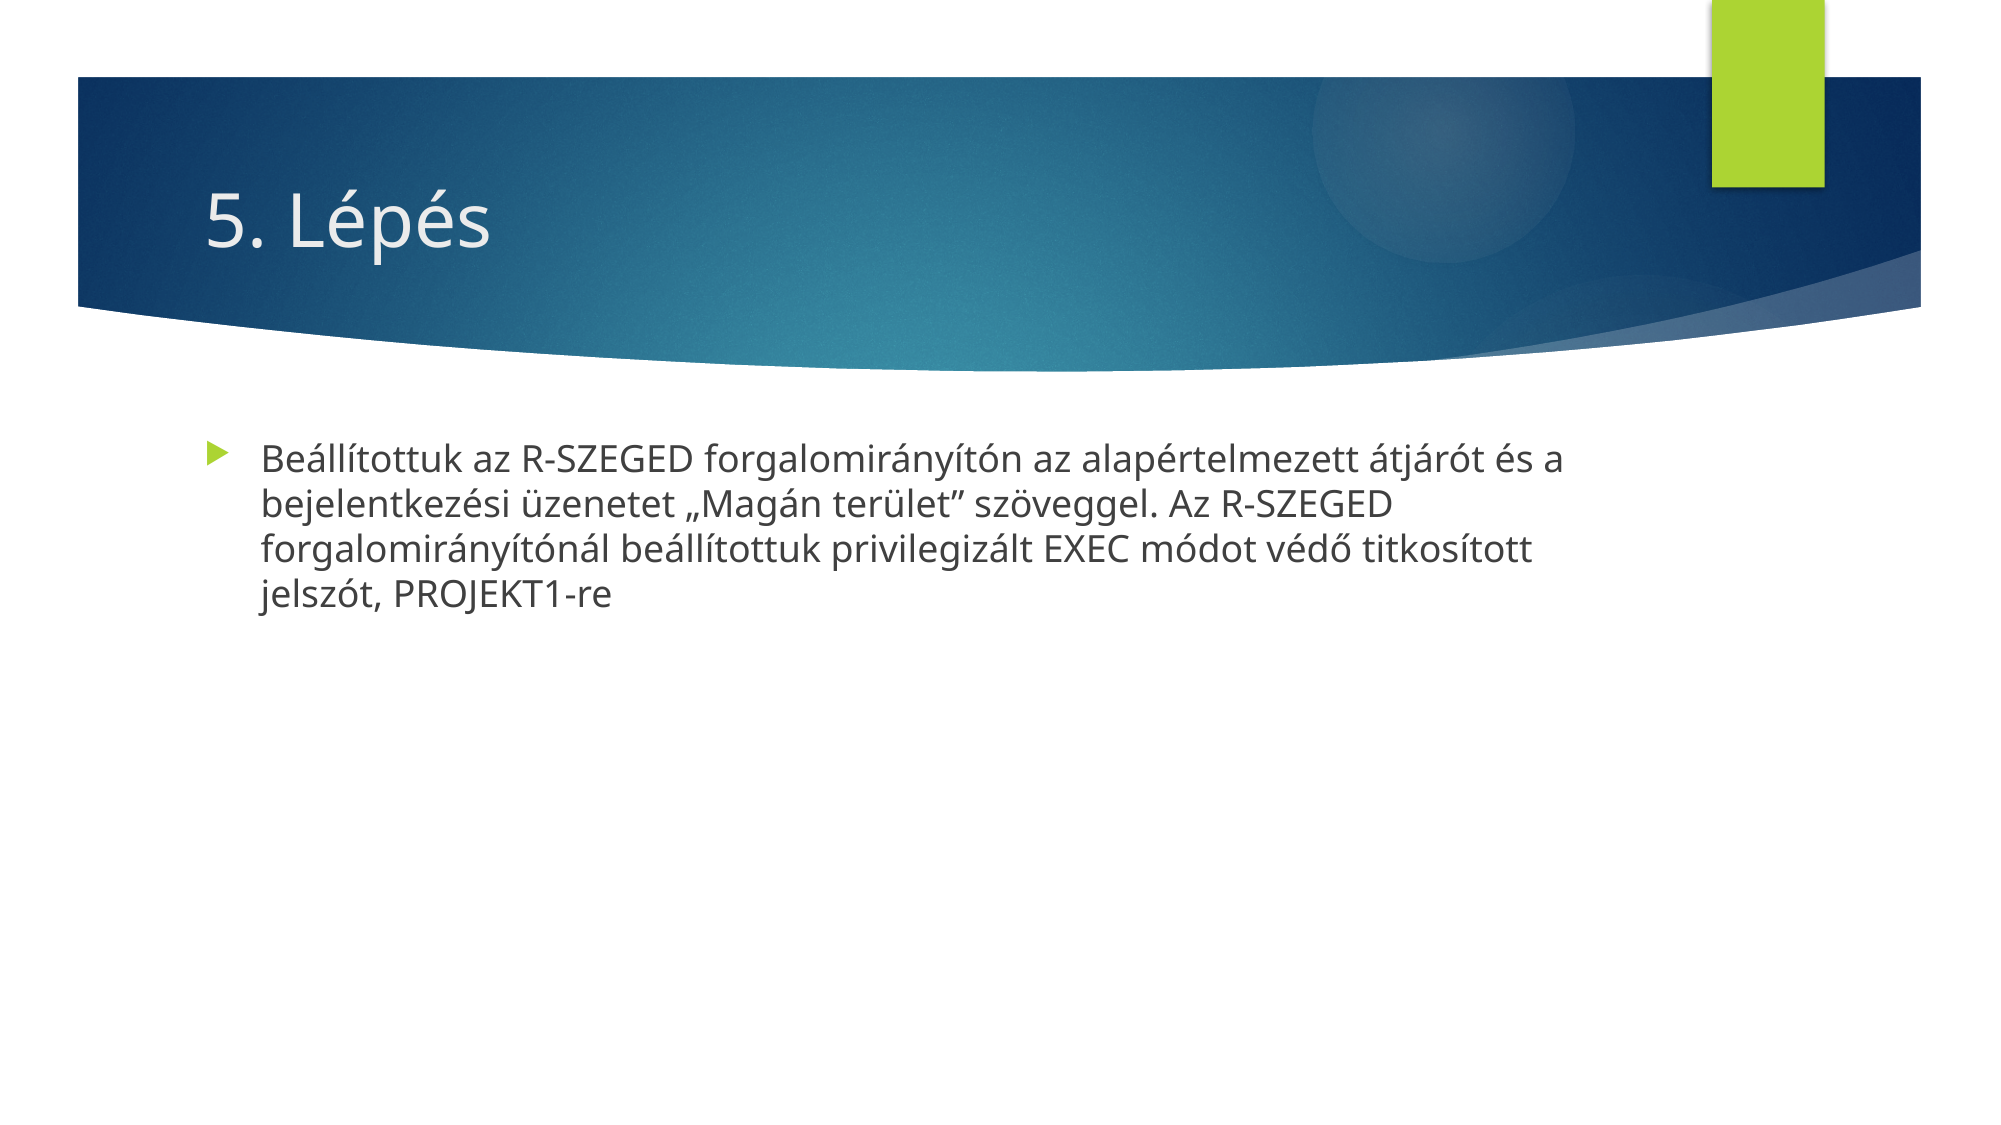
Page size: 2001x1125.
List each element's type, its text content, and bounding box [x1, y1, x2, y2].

list Beállítottuk az R-SZEGED forgalomirányítón az alapértelmezett átjárót és a bejelentkezési üzenetet „Magán terület” szöveggel. Az R-SZEGED forgalomirányítónál beállítottuk privilegizált EXEC módot védő titkosított jelszót, PROJEKT1-re [189, 427, 1627, 988]
title 5. Lépés [189, 159, 1627, 276]
